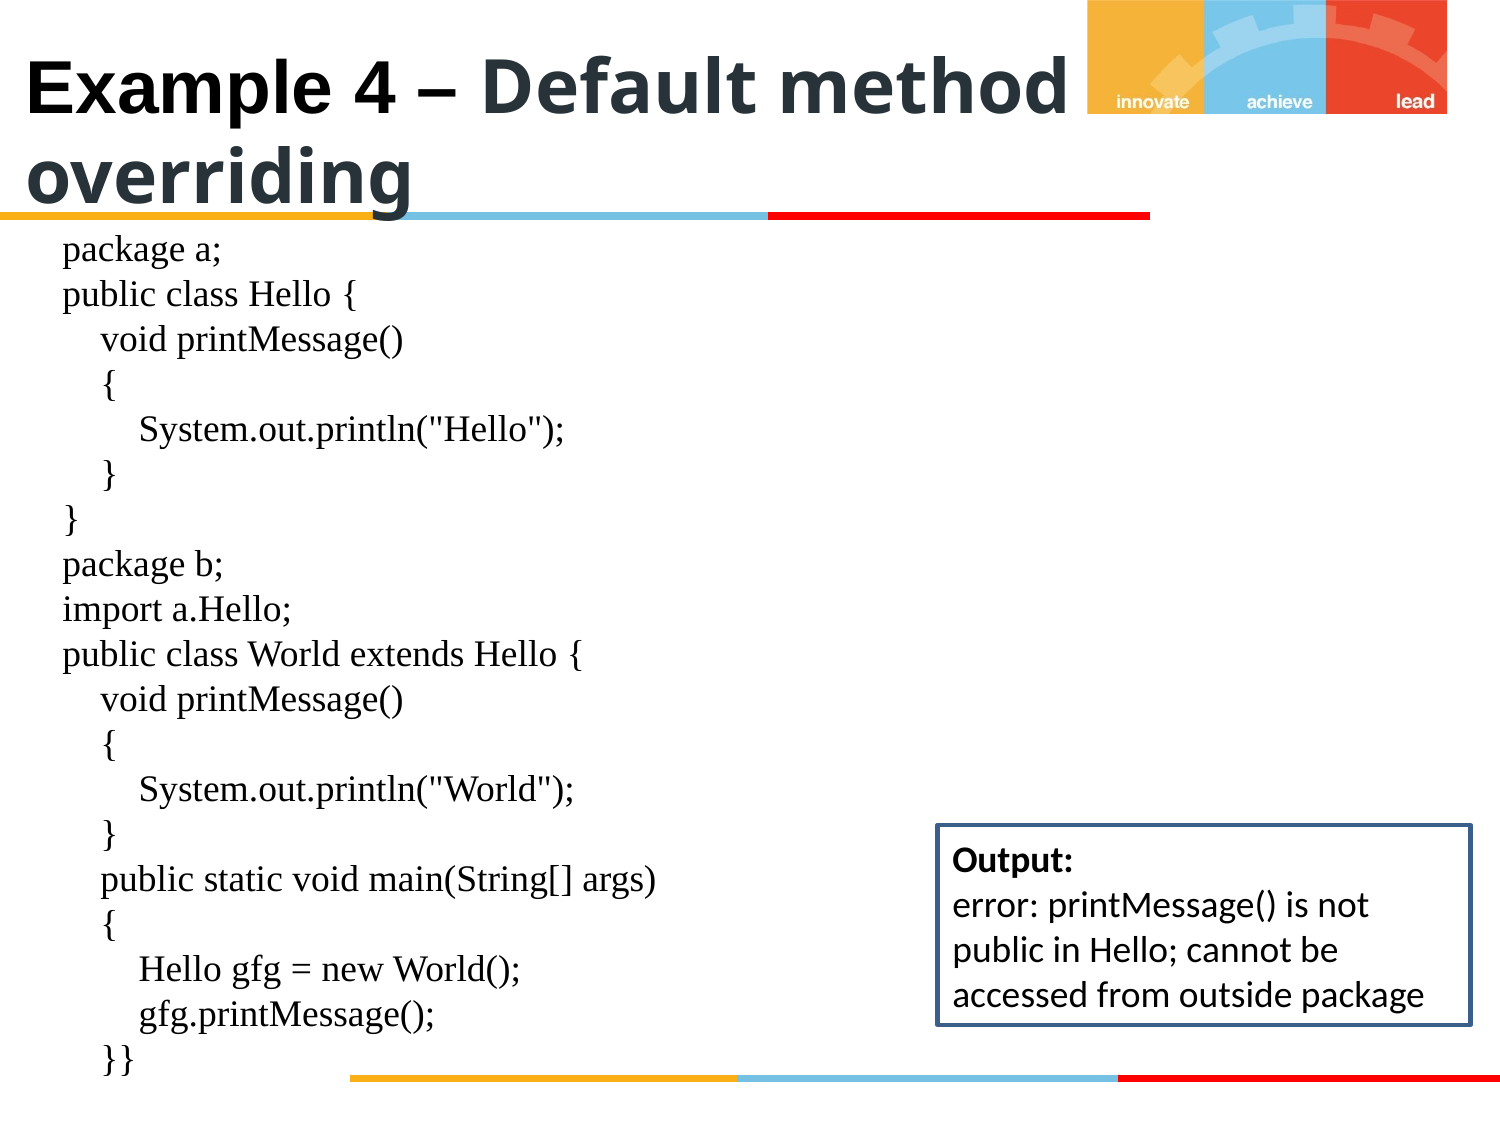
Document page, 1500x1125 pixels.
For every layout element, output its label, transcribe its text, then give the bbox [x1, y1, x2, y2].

list package a; public class Hello { void printMessage() { System.out.println("Hello"); } } package b; import a.Hello; public class World extends Hello { void printMessage() { System.out.println("World"); } public static void main(String[] args) { Hello gfg = new World(); gfg.printMessage(); }} [62, 223, 1363, 1087]
title Example 4 – Default method overriding [25, 38, 1475, 129]
text_box Output: error: printMessage() is not public in Hello; cannot be accessed from outside package [935, 823, 1473, 1027]
picture [1087, 0, 1448, 38]
